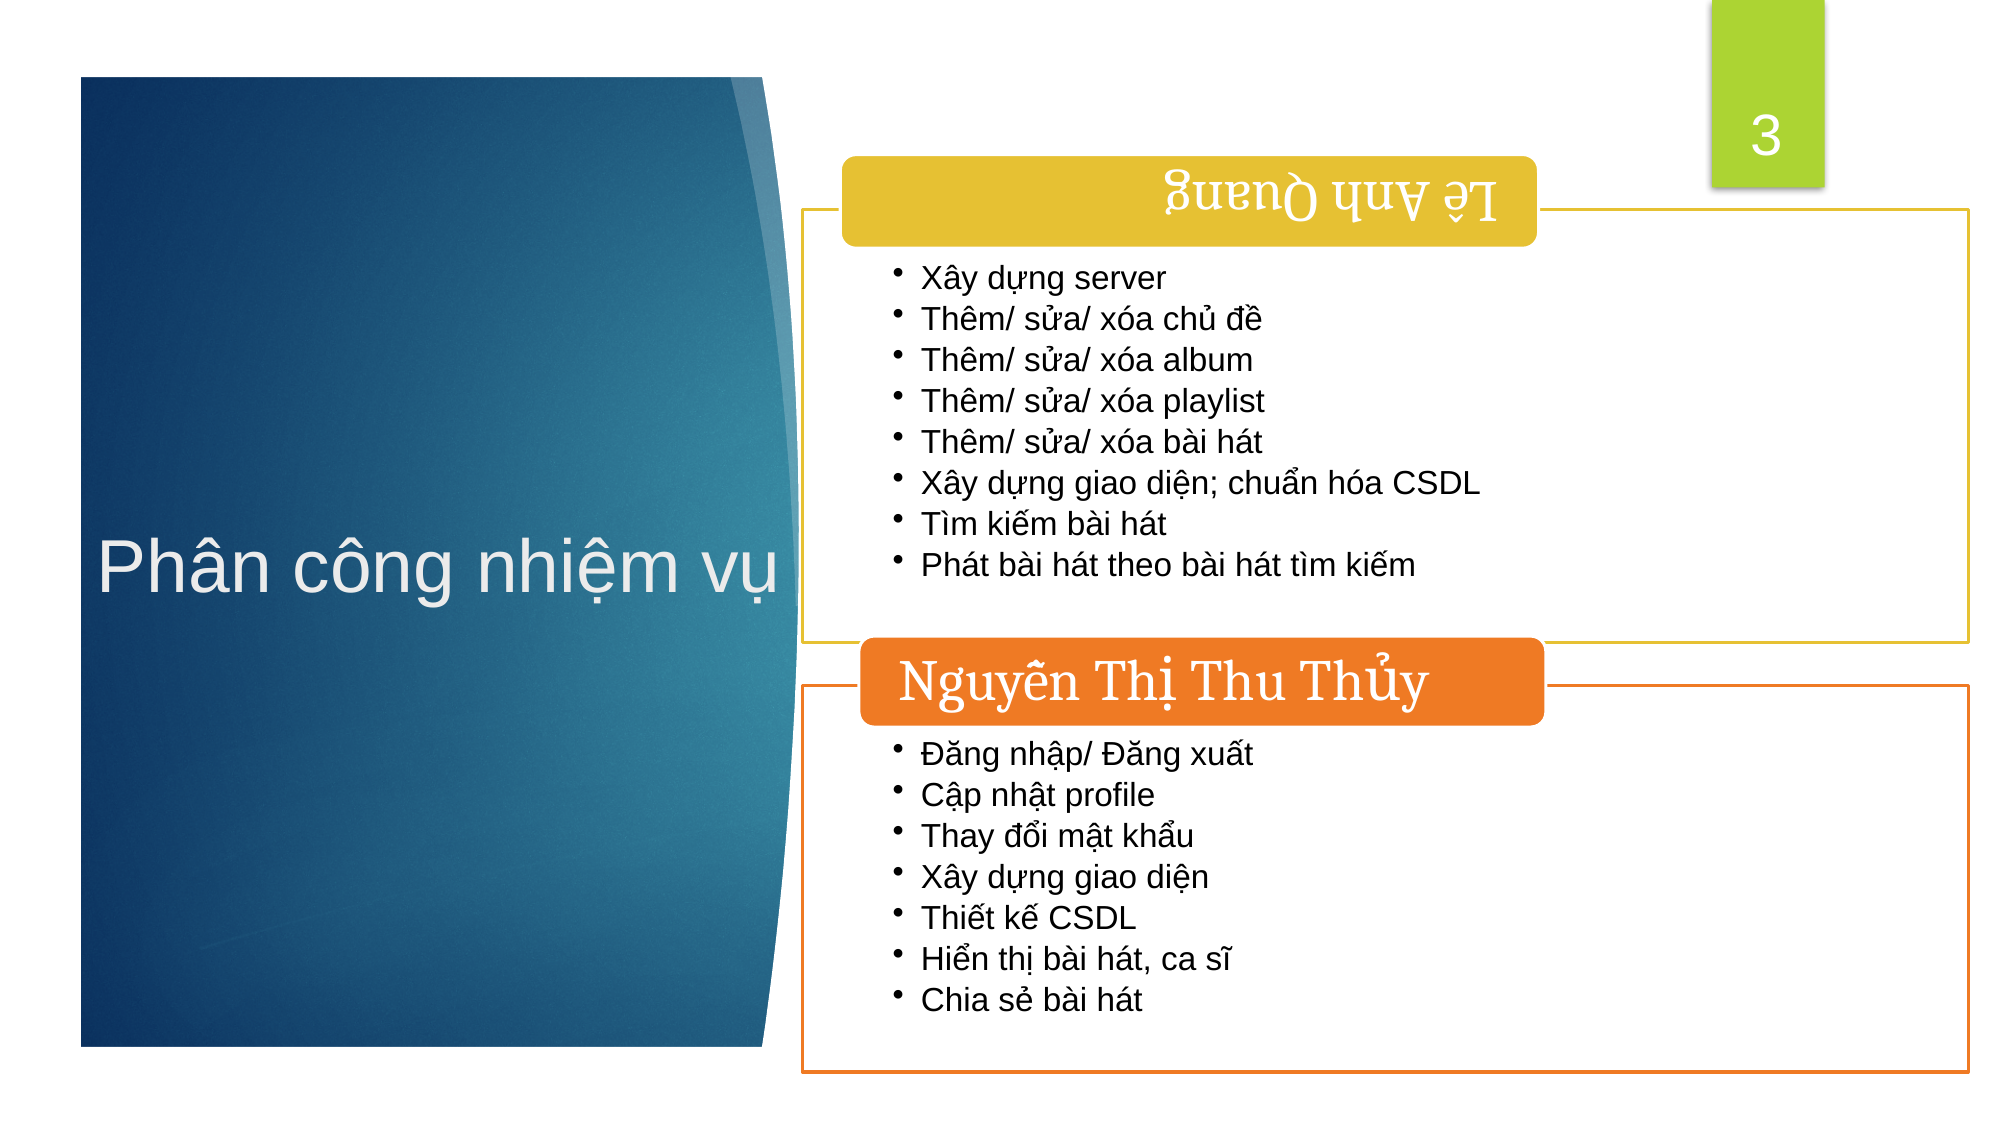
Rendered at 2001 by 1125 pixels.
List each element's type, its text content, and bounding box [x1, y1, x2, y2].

slide_number 3 [1698, 48, 1836, 153]
title Phân công nhiệm vụ [81, 375, 797, 750]
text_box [801, 154, 1969, 1125]
